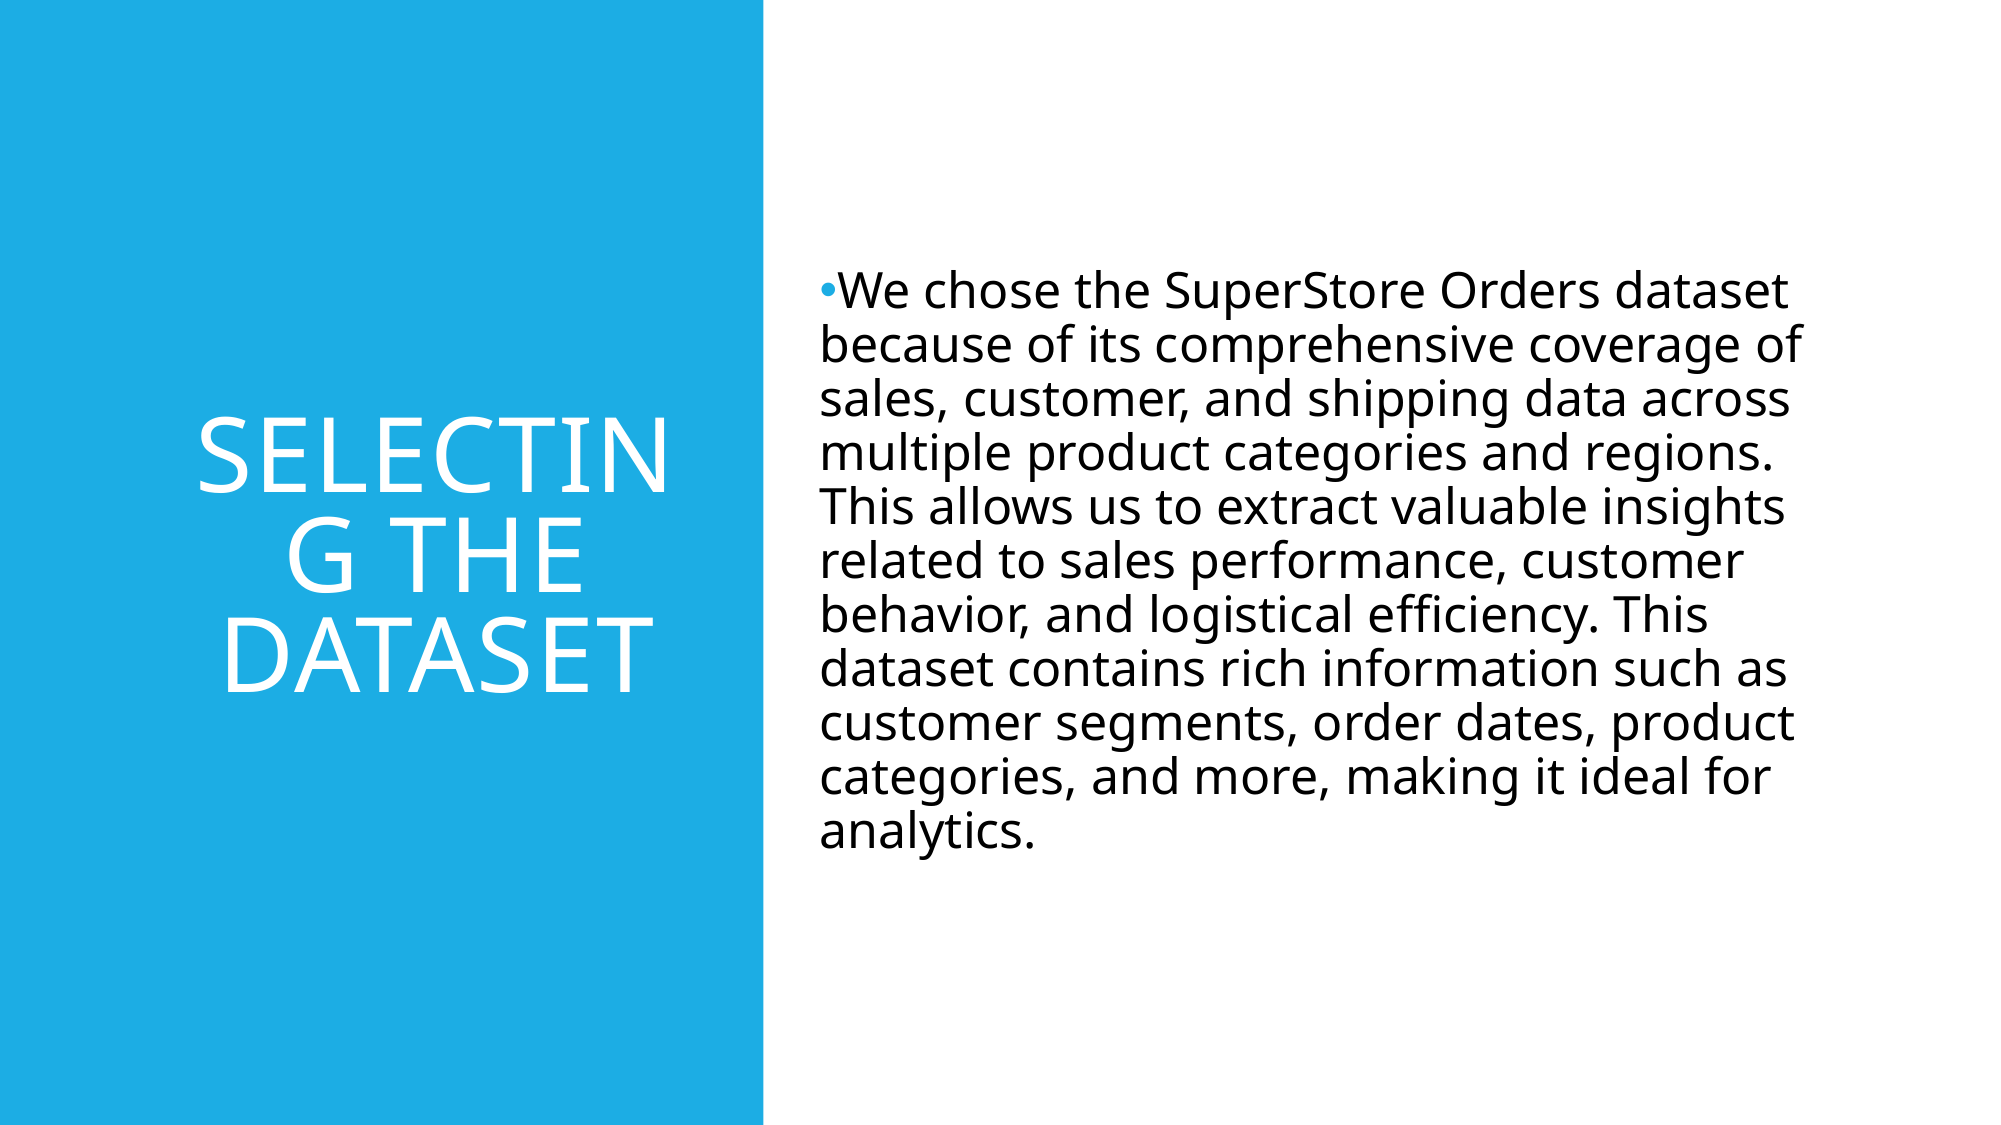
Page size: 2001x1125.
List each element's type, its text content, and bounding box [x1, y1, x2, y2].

text_box [0, 0, 765, 1125]
text_box [765, 0, 2000, 1125]
text_box Selecting the dataset [158, 131, 715, 993]
text_box We chose the SuperStore Orders dataset because of its comprehensive coverage of sales, customer, and shipping data across multiple product categories and regions. This allows us to extract valuable insights related to sales performance, customer behavior, and logistical efficiency. This dataset contains rich information such as customer segments, order dates, product categories, and more, making it ideal for analytics. [812, 131, 1847, 993]
